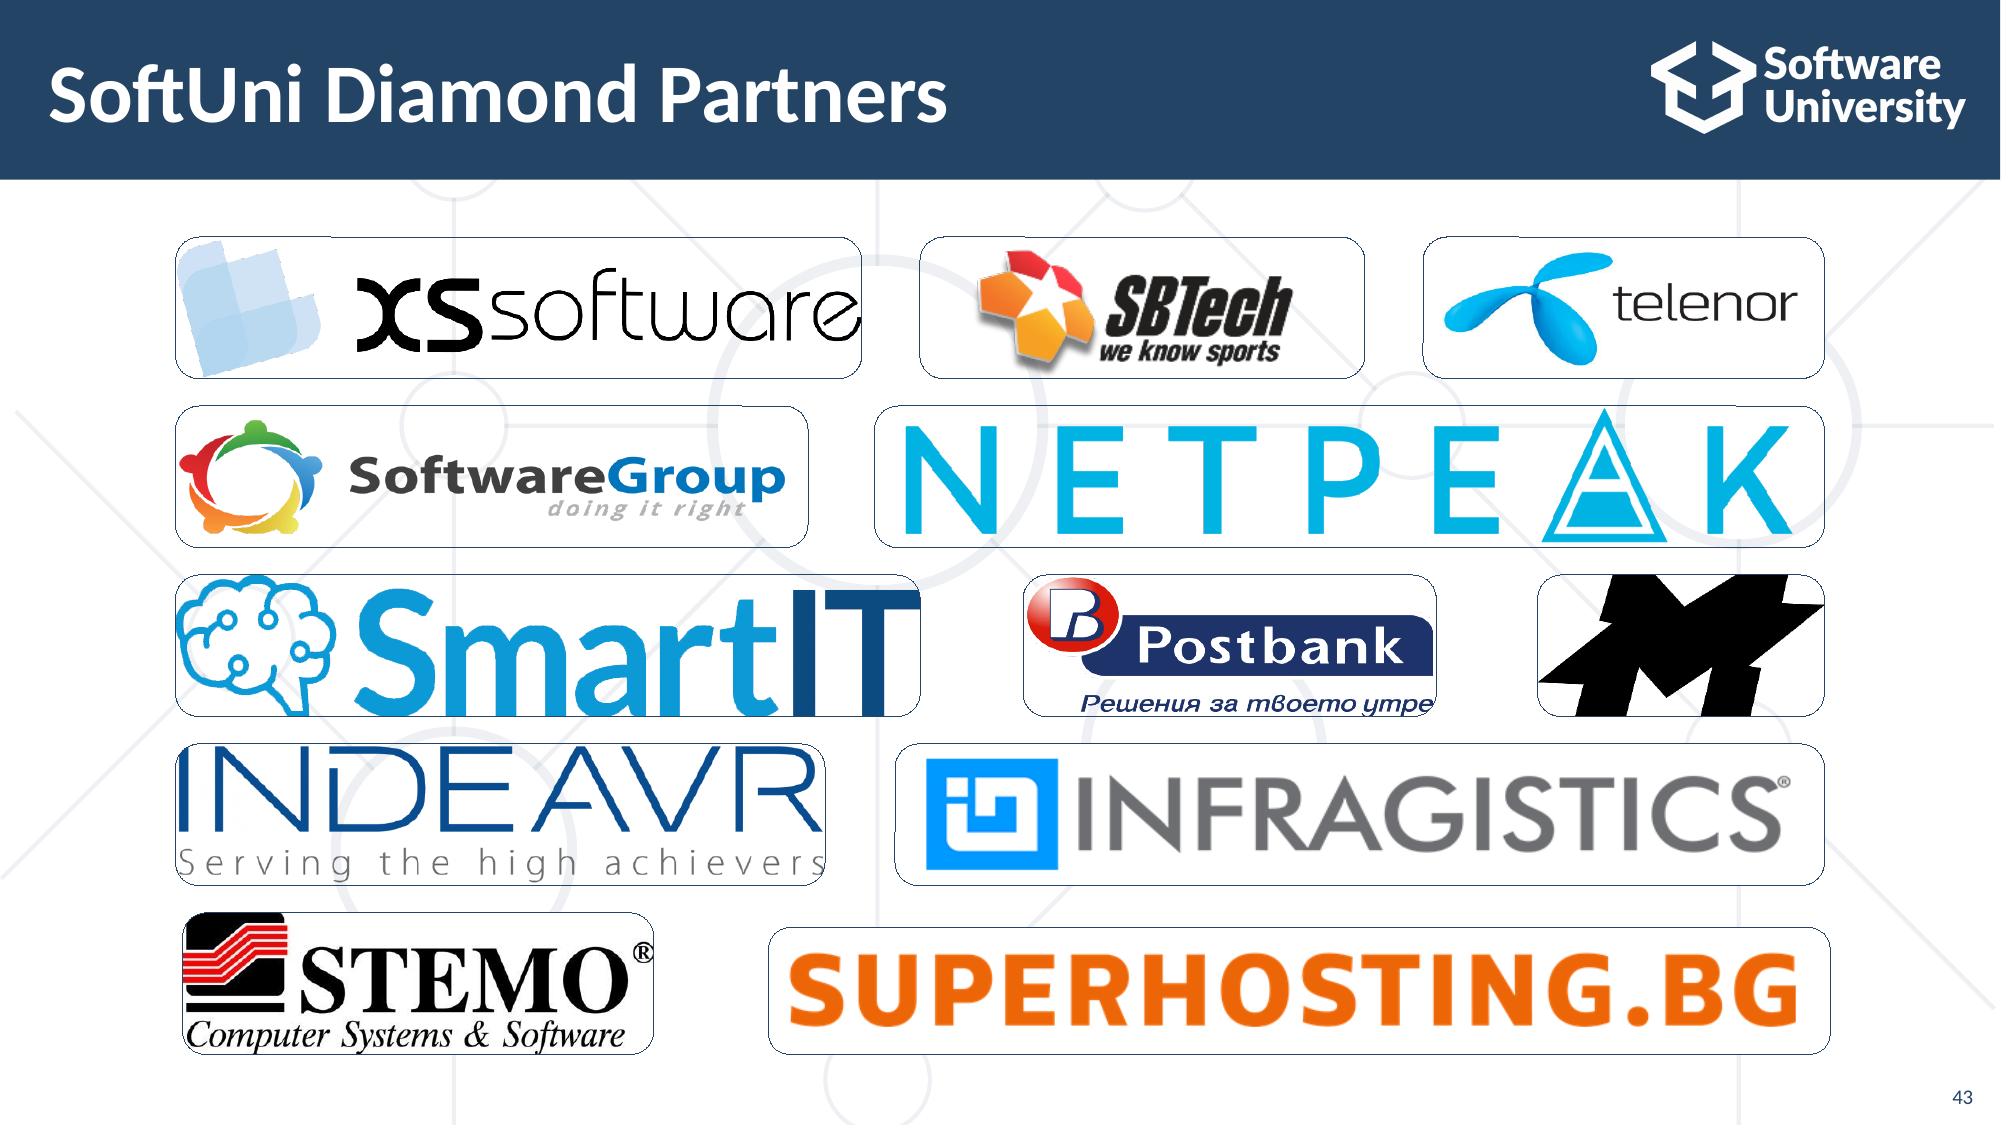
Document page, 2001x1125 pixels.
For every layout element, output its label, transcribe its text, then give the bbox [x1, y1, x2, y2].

picture [595, 678, 626, 702]
slide_number 43 [1927, 1067, 1989, 1117]
picture [1422, 236, 1825, 379]
picture [264, 615, 273, 625]
picture [175, 574, 250, 616]
picture [234, 661, 243, 670]
picture [1537, 574, 1825, 717]
picture [223, 615, 232, 625]
picture [1022, 574, 1437, 717]
title SoftUni Diamond Partners [31, 16, 1625, 162]
picture [768, 927, 1831, 1055]
picture [517, 642, 545, 717]
picture [182, 912, 655, 1055]
picture [263, 574, 921, 717]
picture [175, 405, 809, 548]
picture [184, 585, 329, 710]
picture [295, 647, 305, 656]
picture [467, 642, 495, 717]
picture [611, 706, 634, 717]
picture [874, 405, 1825, 548]
picture [175, 236, 862, 379]
picture [1651, 41, 1966, 134]
picture [175, 631, 287, 717]
picture [175, 743, 826, 886]
picture [894, 743, 1825, 886]
picture [919, 236, 1366, 379]
